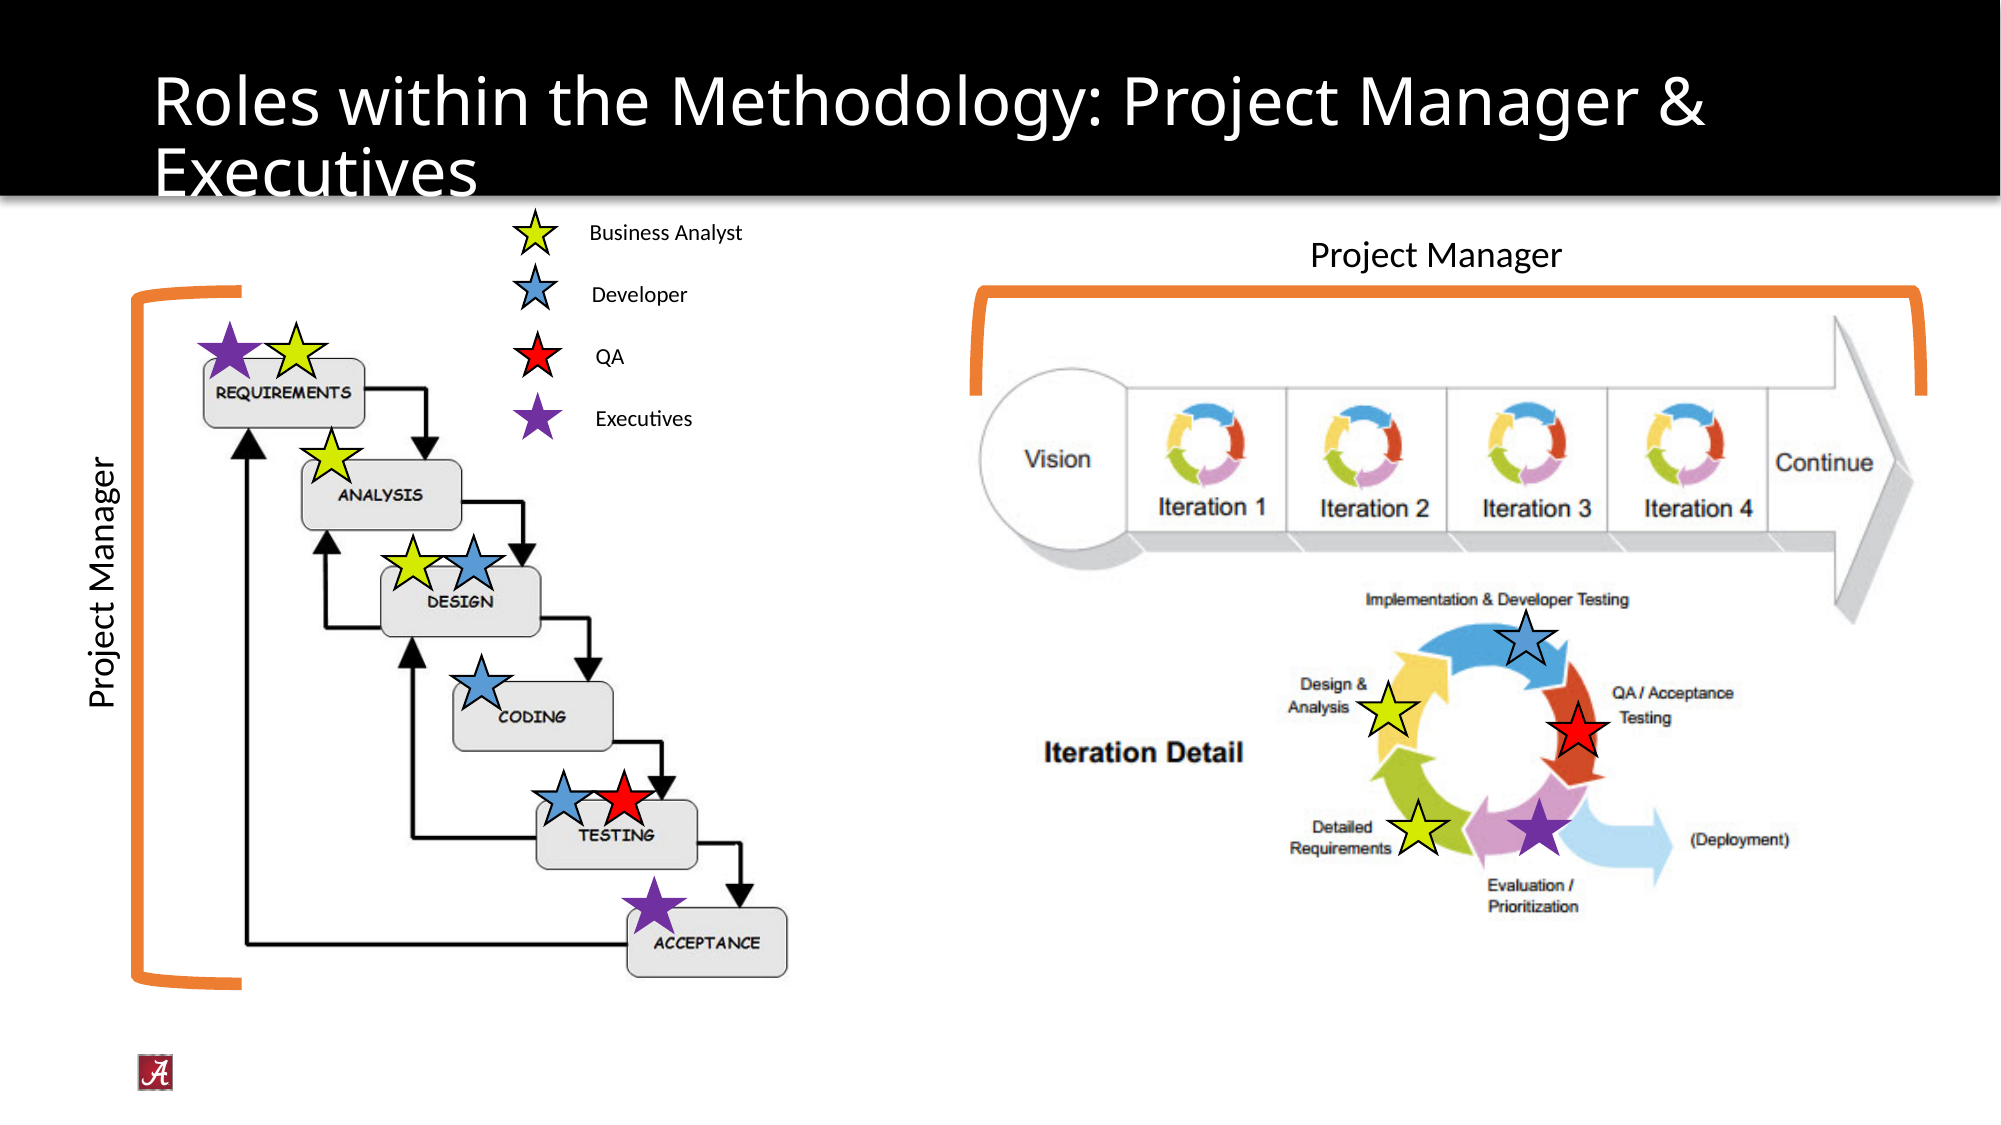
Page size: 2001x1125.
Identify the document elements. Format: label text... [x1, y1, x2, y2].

text_box [136, 290, 242, 982]
picture [952, 286, 1921, 932]
text_box [511, 262, 559, 311]
title Roles within the Methodology: Project Manager & Executives [137, 59, 1863, 196]
text_box Project Manager [1295, 222, 1579, 283]
text_box Project Manager [68, 441, 129, 725]
text_box [511, 207, 559, 256]
picture [162, 323, 832, 1004]
text_box Business Analyst [574, 210, 769, 253]
text_box Developer [577, 272, 707, 315]
